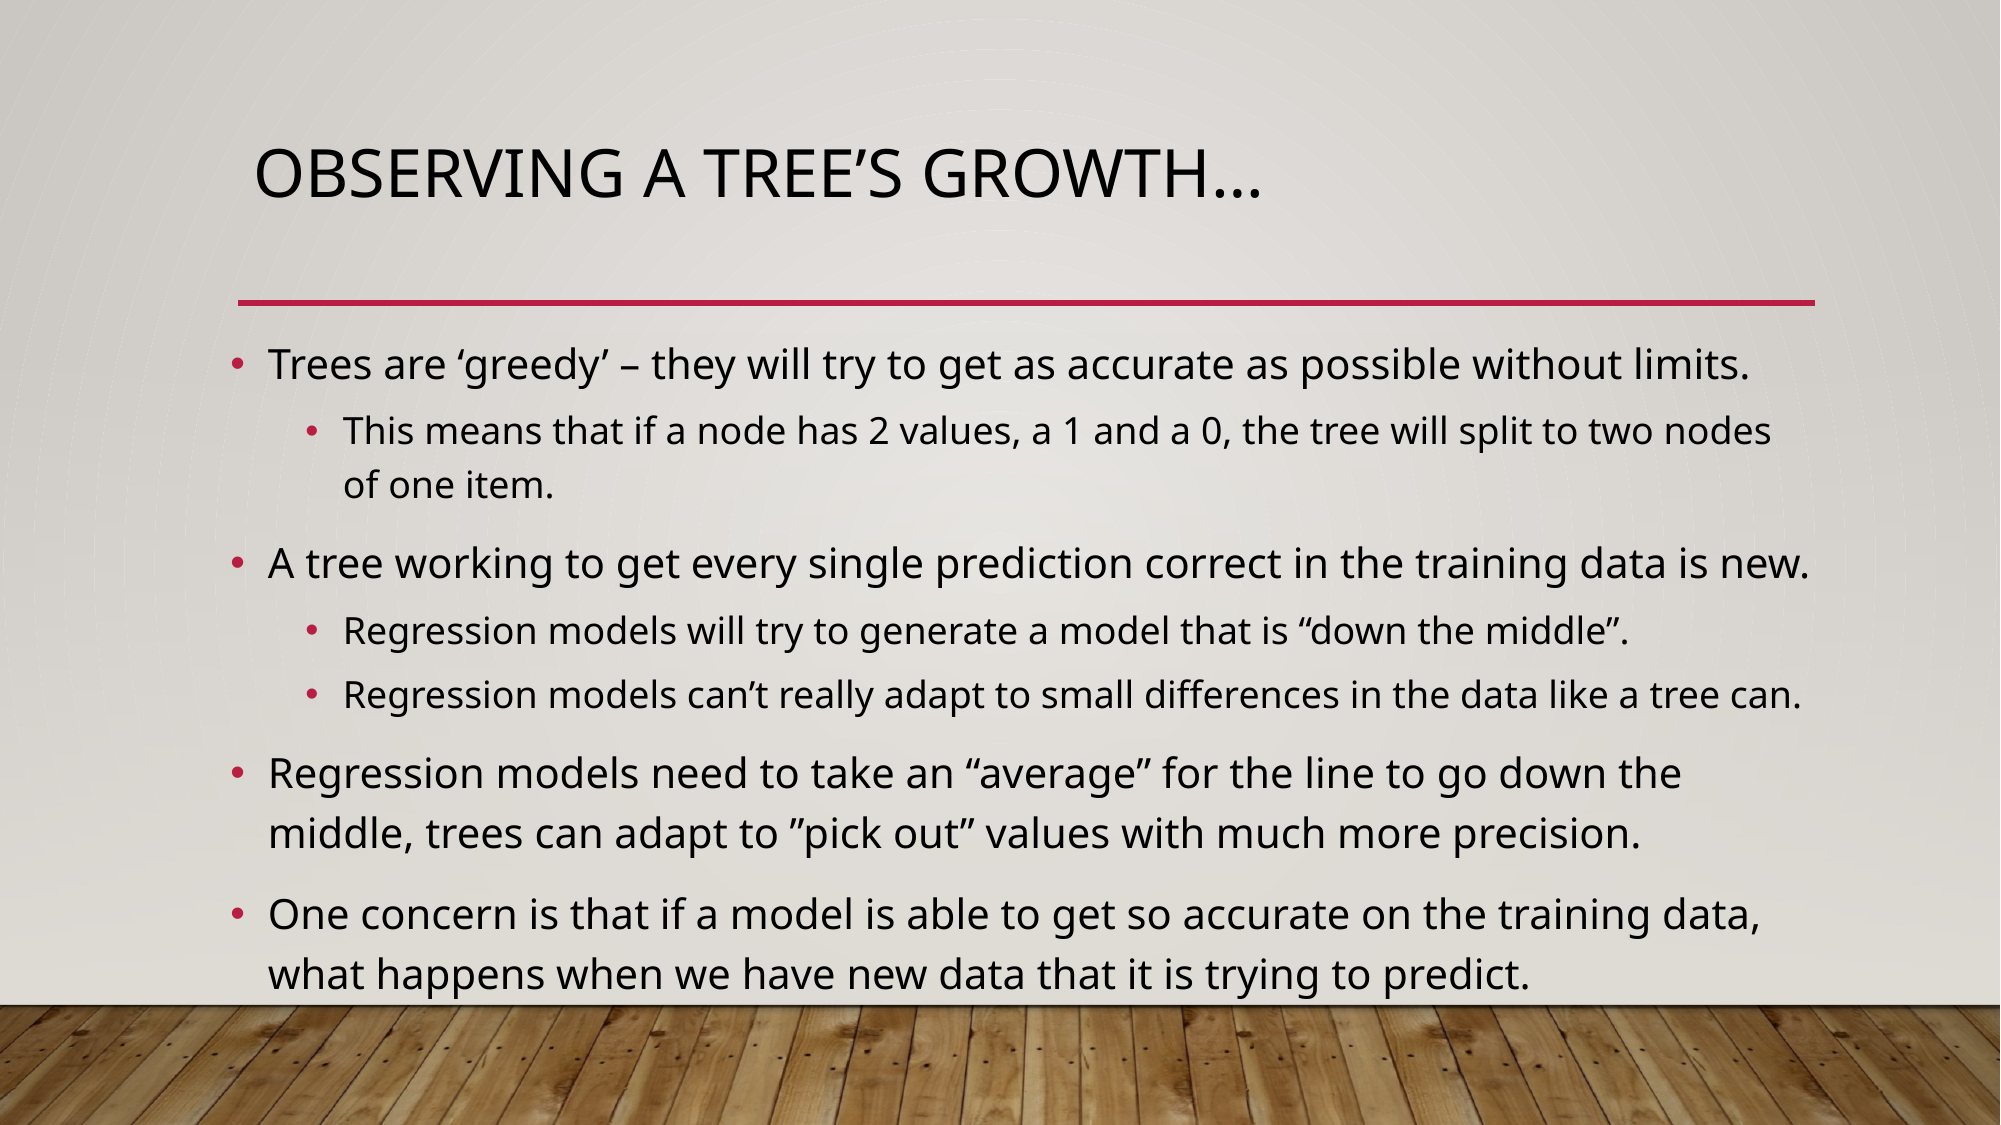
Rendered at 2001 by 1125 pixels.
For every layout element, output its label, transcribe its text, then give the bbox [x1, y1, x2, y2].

title Observing a Tree’s Growth… [238, 131, 1814, 305]
list Trees are ‘greedy’ – they will try to get as accurate as possible without limits. This means that if a node has 2 values, a 1 and a 0, the tree will split to two nodes of one item. A tree working to get every single prediction correct in the training data is new. Regression models will try to generate a model that is “down the middle”. Regression models can’t really adapt to small differences in the data like a tree can. Regression models need to take an “average” for the line to go down the middle, trees can adapt to ”pick out” values with much more precision. One concern is that if a model is able to get so accurate on the training data, what happens when we have new data that it is trying to predict. [215, 320, 1833, 993]
picture [0, 1005, 2000, 1125]
